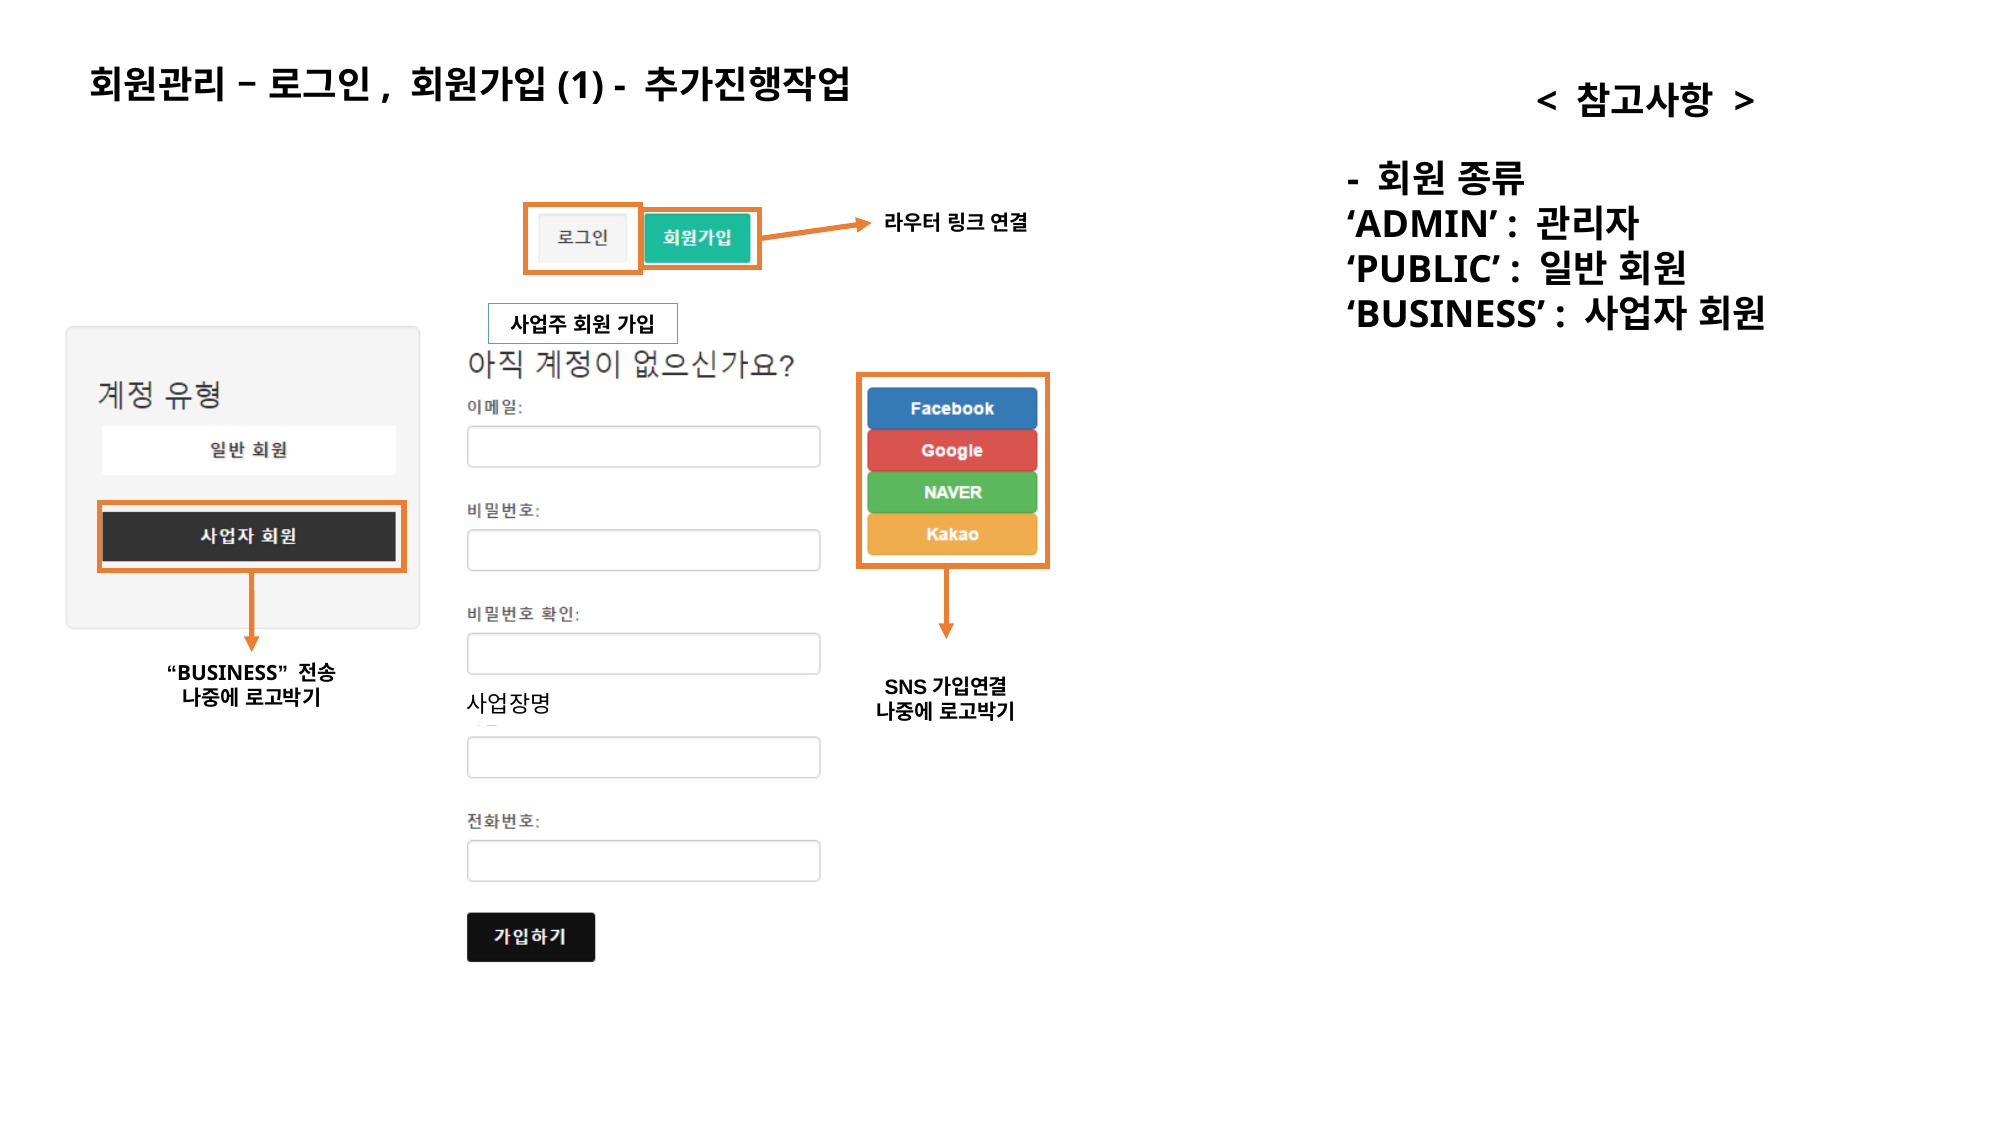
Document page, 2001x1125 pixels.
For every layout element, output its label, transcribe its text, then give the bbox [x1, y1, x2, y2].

text_box < 참고사항 > [1332, 69, 1960, 130]
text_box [759, 222, 872, 239]
text_box [1040, 374, 1049, 567]
text_box 회원관리 – 로그인, 회원가입(1) - 추가진행작업 [74, 53, 936, 114]
text_box - 회원 종류 ‘ADMIN’ : 관리자 ‘PUBLIC’ : 일반 회원 ‘BUSINESS’ : 사업자 회원 [1332, 147, 1839, 343]
text_box [524, 204, 641, 210]
picture [57, 210, 1040, 967]
text_box 라우터 링크 연결 [869, 202, 1059, 243]
